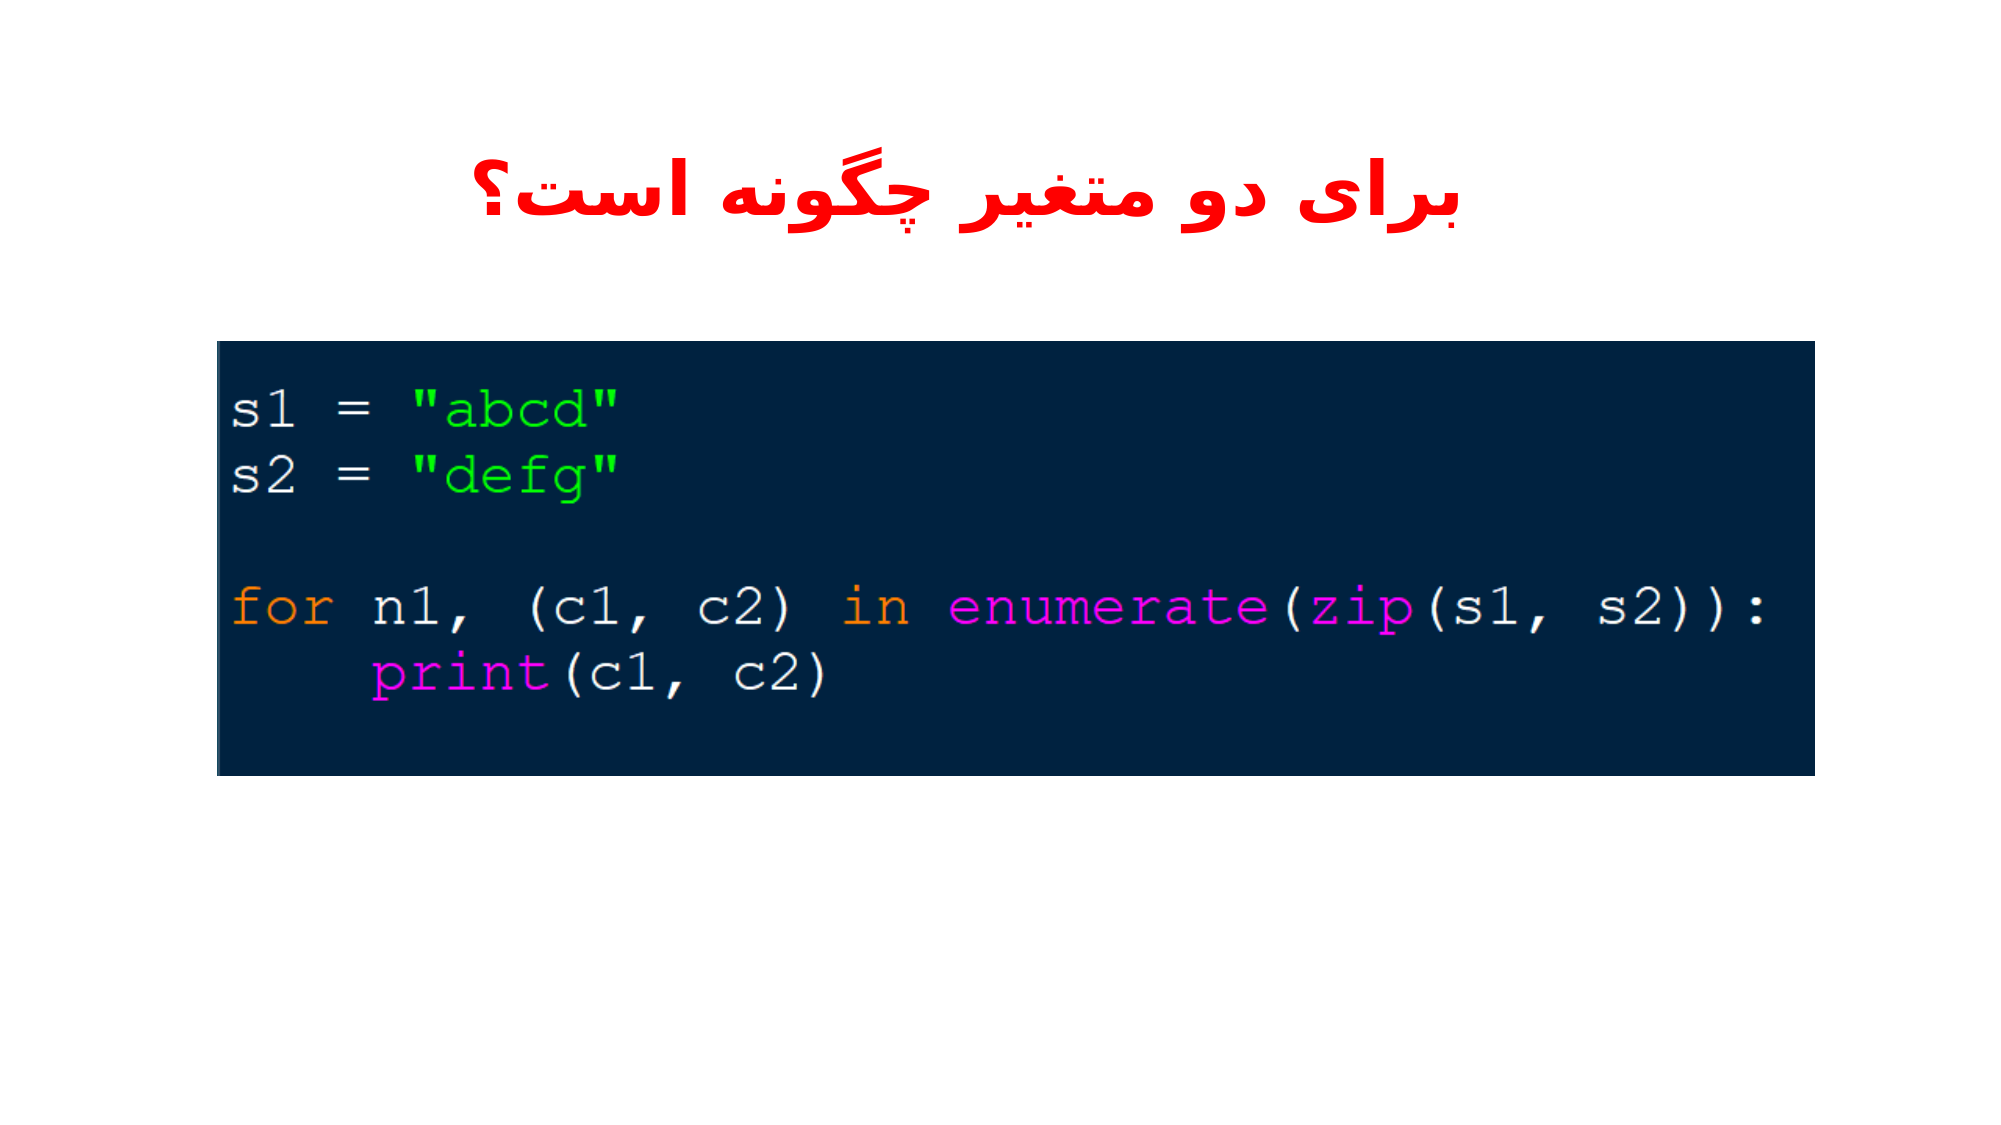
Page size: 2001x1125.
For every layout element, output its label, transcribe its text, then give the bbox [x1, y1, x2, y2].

picture [217, 341, 1815, 776]
title برای دو متغیر چگونه است؟ [217, 85, 1718, 240]
